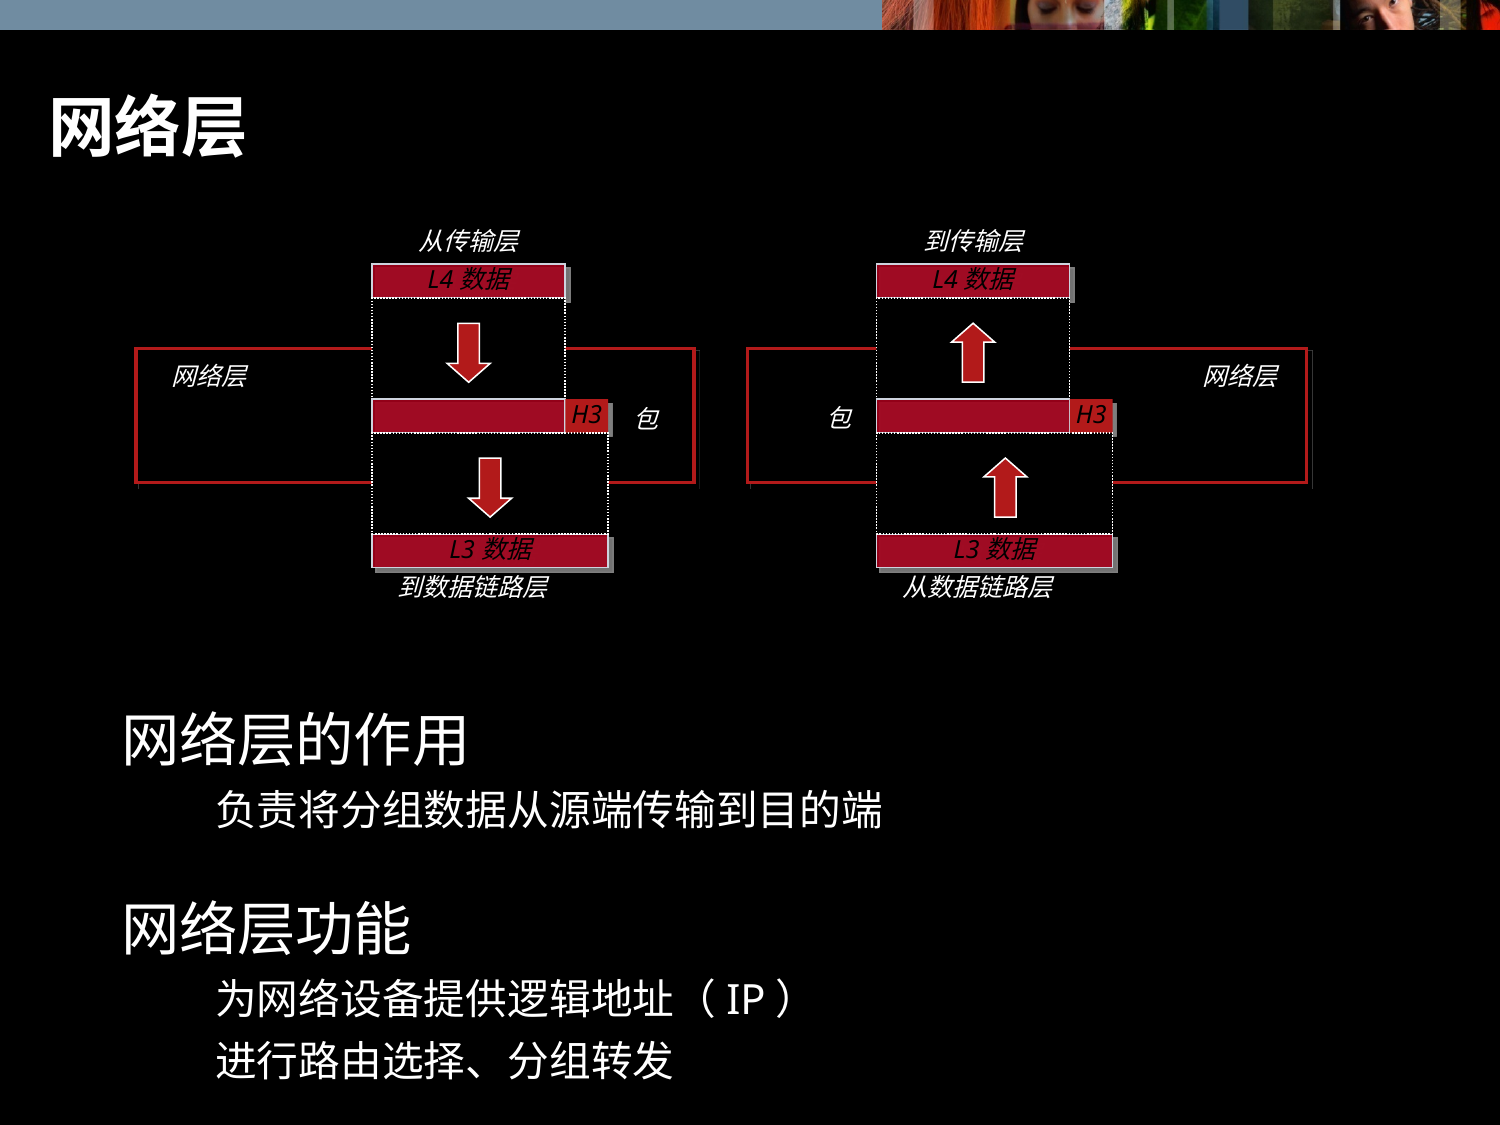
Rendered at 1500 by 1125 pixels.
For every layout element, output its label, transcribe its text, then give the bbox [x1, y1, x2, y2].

title 网络层 [34, 34, 1372, 173]
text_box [135, 221, 1371, 613]
list 网络层的作用 负责将分组数据从源端传输到目的端 网络层功能 为网络设备提供逻辑地址（IP） 进行路由选择、分组转发 [107, 667, 1411, 837]
picture [882, 0, 1500, 30]
